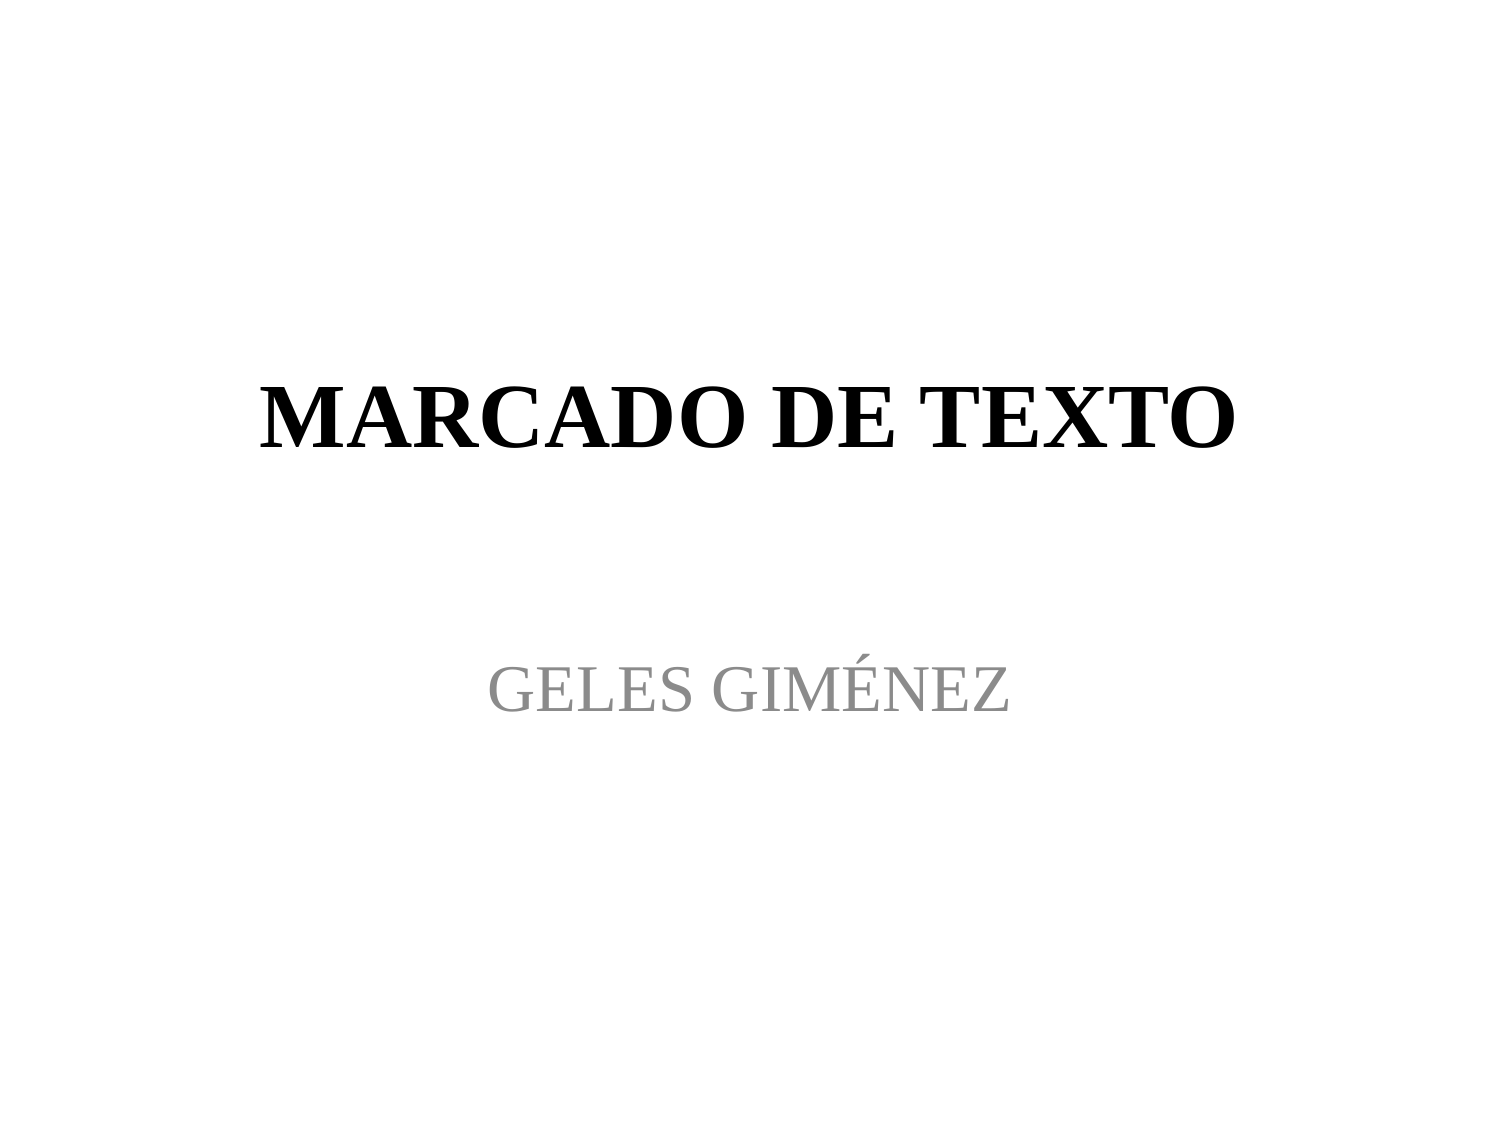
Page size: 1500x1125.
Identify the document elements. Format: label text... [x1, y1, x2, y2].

text_box MARCADO DE TEXTO [112, 243, 1388, 591]
text_box GELES GIMÉNEZ [225, 637, 1275, 925]
